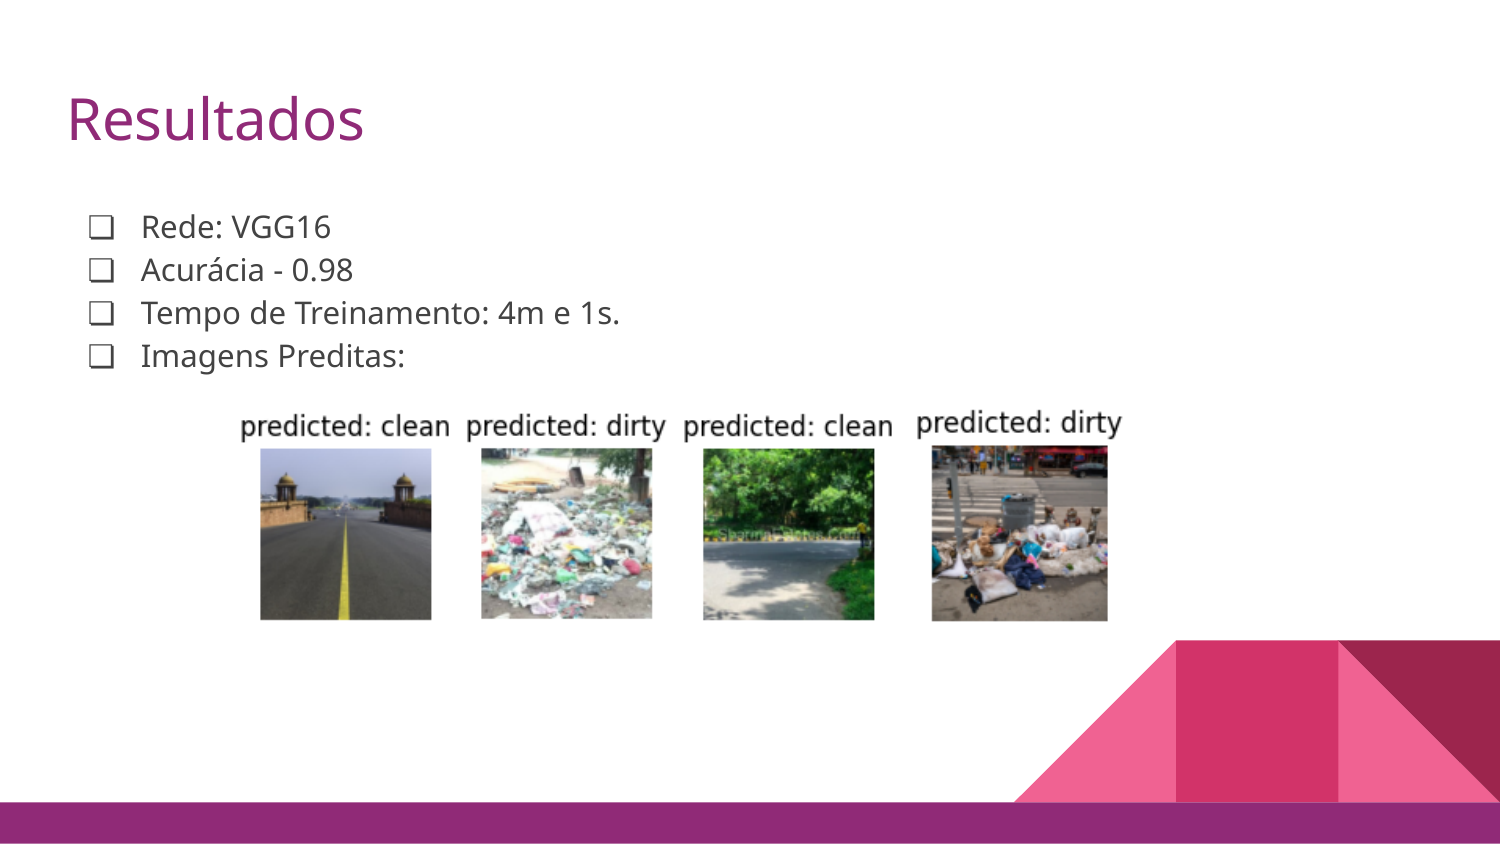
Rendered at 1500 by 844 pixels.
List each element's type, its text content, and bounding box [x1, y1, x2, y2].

title Resultados [51, 67, 1449, 167]
picture [232, 391, 1137, 641]
list Rede: VGG16 Acurácia - 0.98 Tempo de Treinamento: 4m e 1s. Imagens Preditas: [51, 201, 1449, 750]
